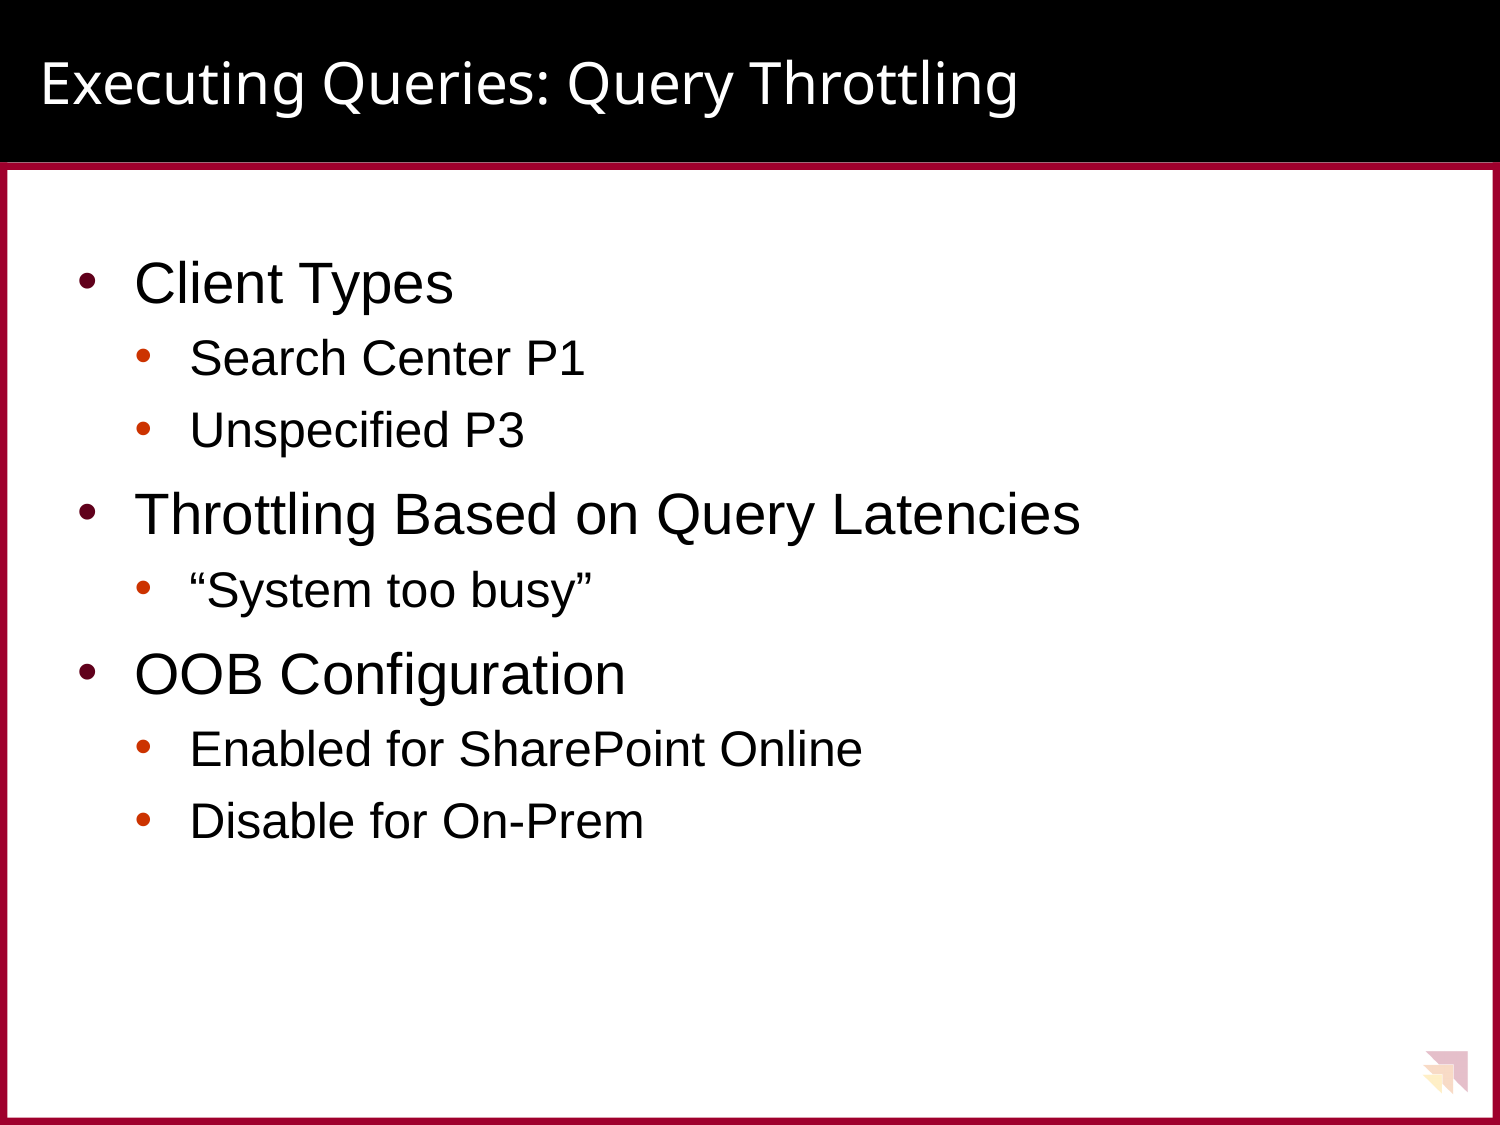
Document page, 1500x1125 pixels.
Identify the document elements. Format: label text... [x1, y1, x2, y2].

list Client Types Search Center P1 Unspecified P3 Throttling Based on Query Latencies “System too busy” OOB Configuration Enabled for SharePoint Online Disable for On-Prem [62, 237, 1438, 1088]
title Executing Queries: Query Throttling [24, 12, 1438, 150]
